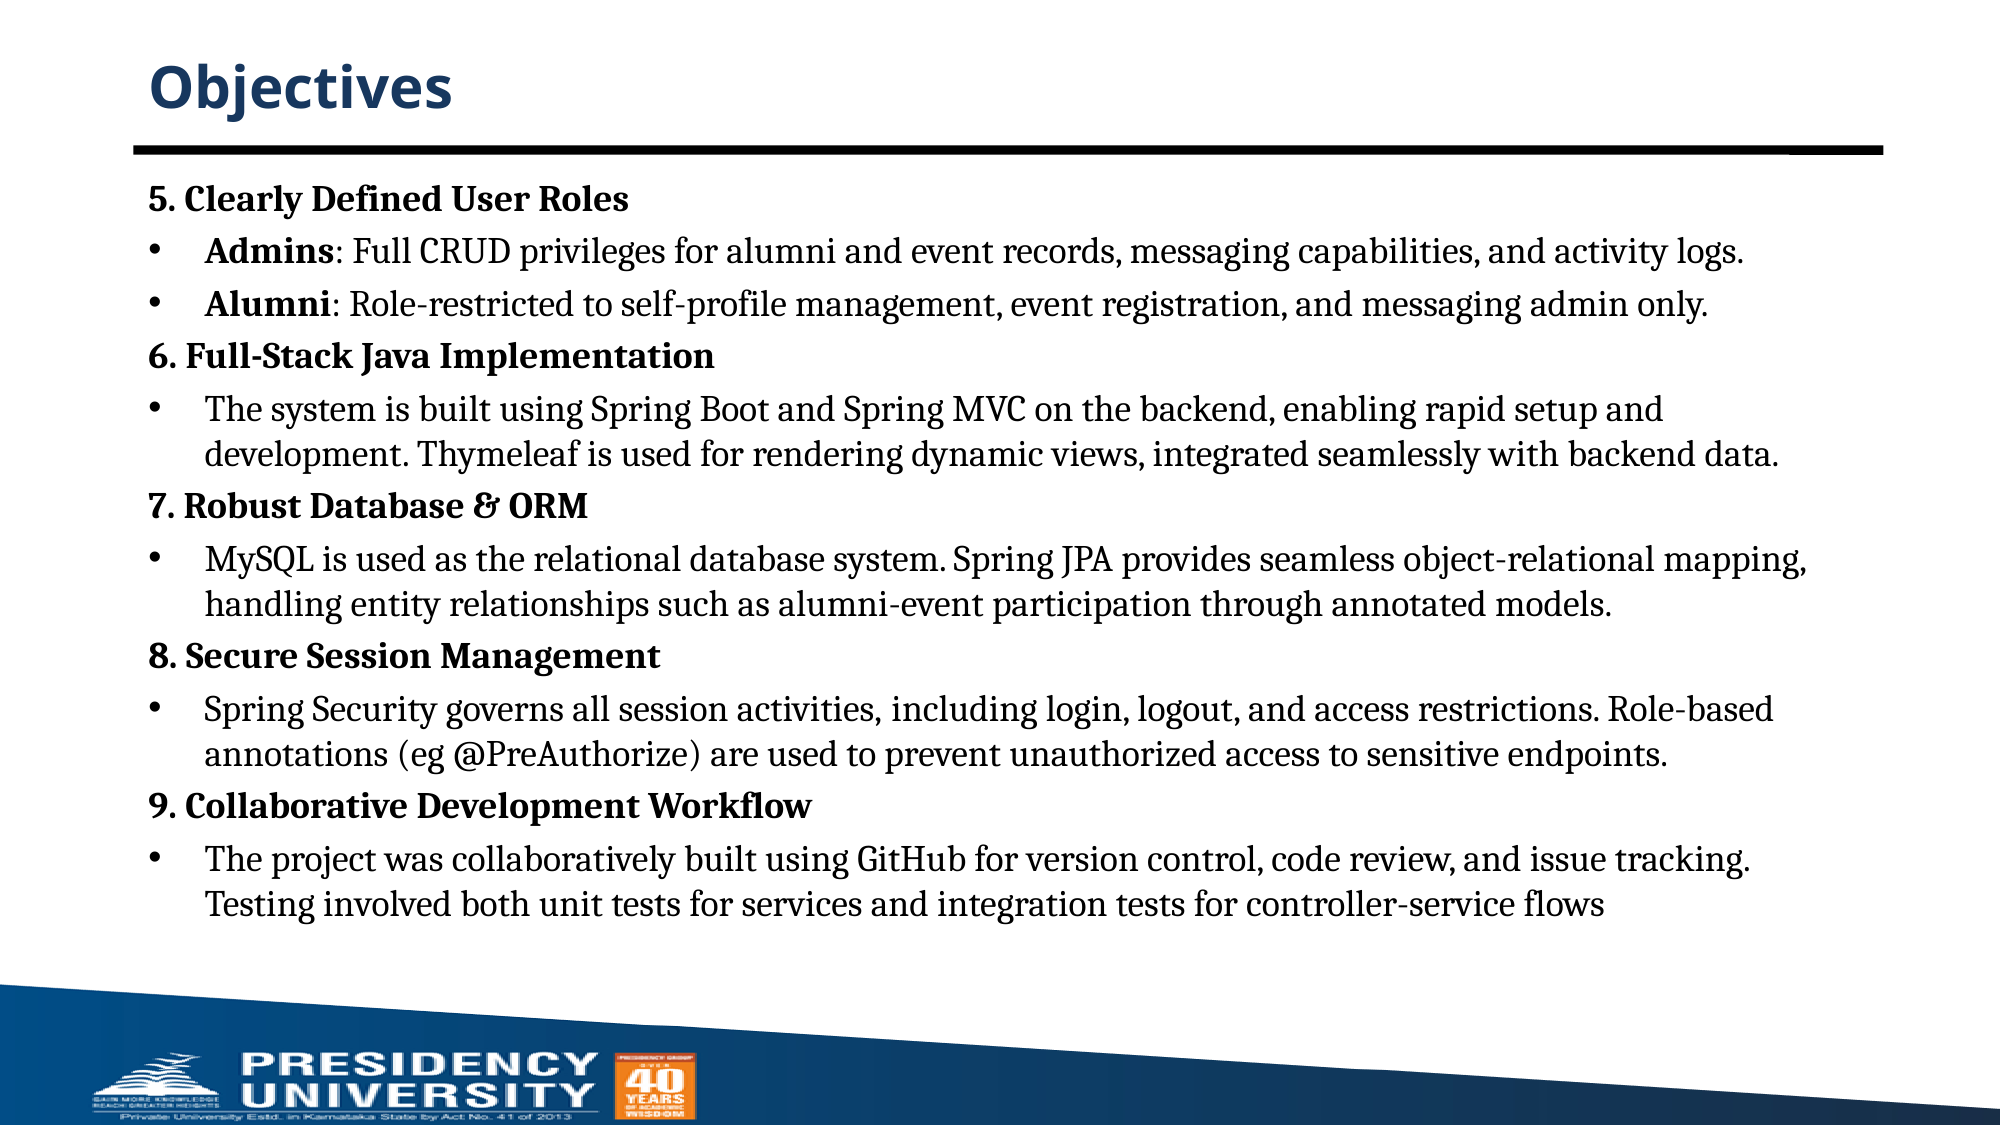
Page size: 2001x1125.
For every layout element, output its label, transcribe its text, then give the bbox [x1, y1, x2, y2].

title Objectives [133, 45, 1884, 125]
picture [0, 982, 2000, 1125]
list 5. Clearly Defined User Roles Admins: Full CRUD privileges for alumni and event records, messaging capabilities, and activity logs. Alumni: Role-restricted to self-profile management, event registration, and messaging admin only. 6. Full-Stack Java Implementation The system is built using Spring Boot and Spring MVC on the backend, enabling rapid setup and development. Thymeleaf is used for rendering dynamic views, integrated seamlessly with backend data. 7. Robust Database & ORM MySQL is used as the relational database system. Spring JPA provides seamless object-relational mapping, handling entity relationships such as alumni-event participation through annotated models. 8. Secure Session Management Spring Security governs all session activities, including login, logout, and access restrictions. Role-based annotations (eg @PreAuthorize) are used to prevent unauthorized access to sensitive endpoints. 9. Collaborative Development Workflow The project was collaboratively built using GitHub for version control, code review, and issue tracking. Testing involved both unit tests for services and integration tests for controller-service flows [133, 166, 1884, 979]
